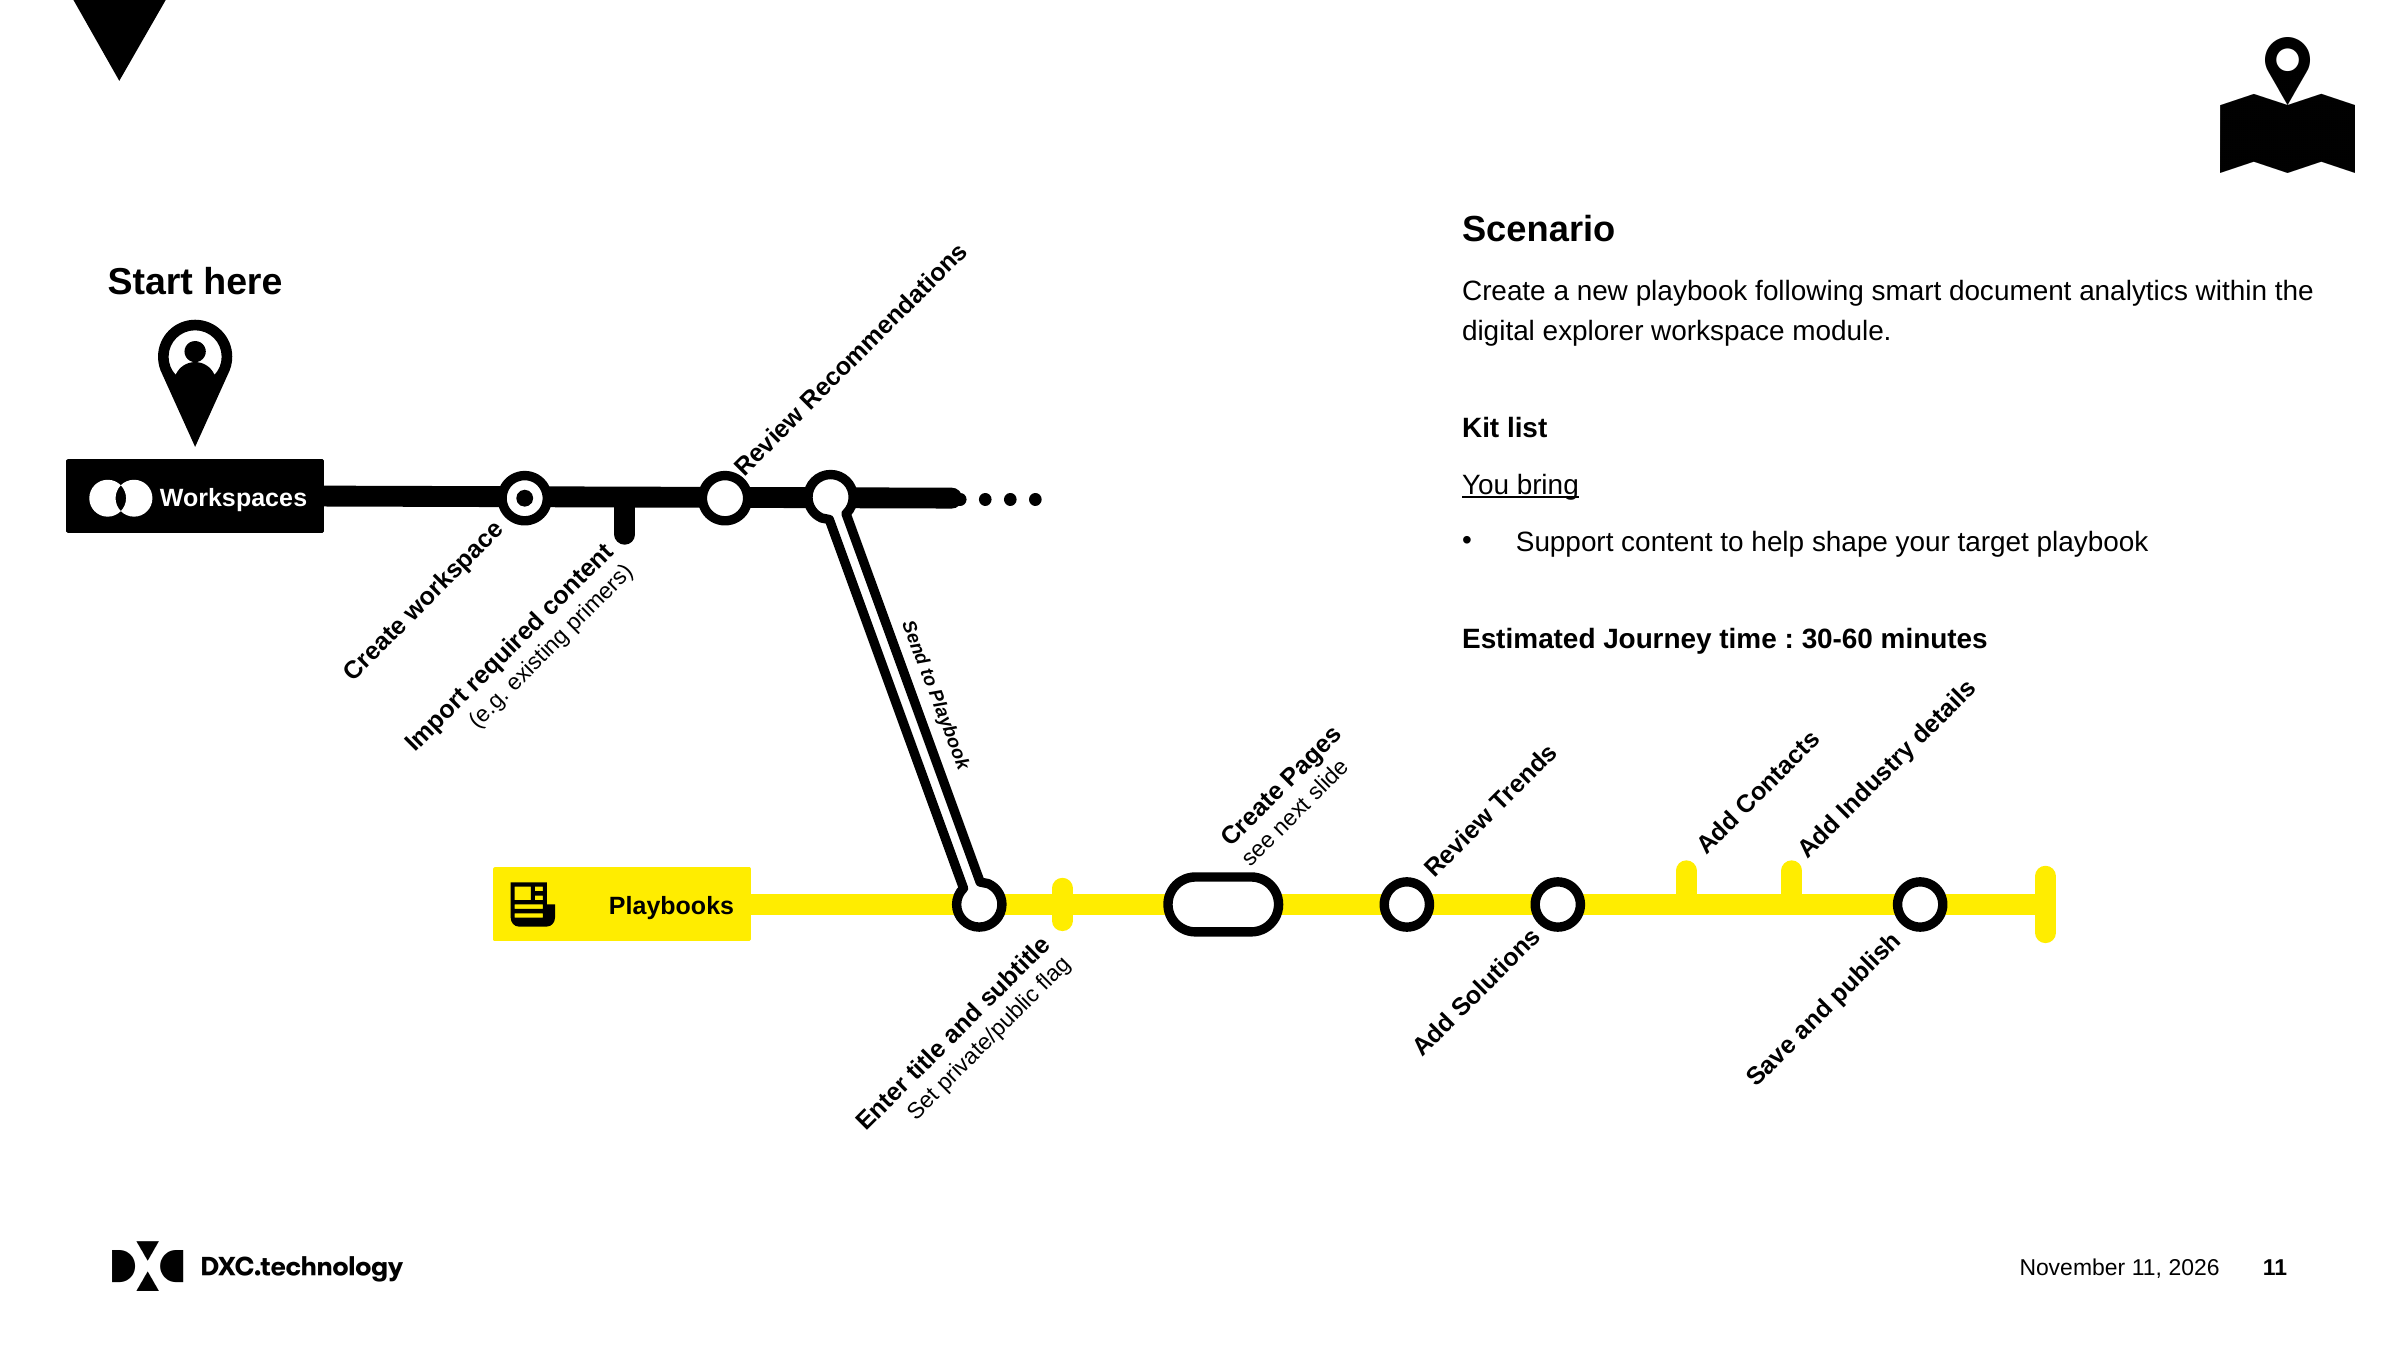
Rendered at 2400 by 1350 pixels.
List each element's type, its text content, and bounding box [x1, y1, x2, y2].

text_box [67, 250, 2046, 1103]
text_box Scenario Create a new playbook following smart document analytics within the digital explorer workspace module. Kit list You bring Support content to help shape your target playbook Estimated Journey time : 30-60 minutes [1447, 189, 2366, 667]
picture [2219, 37, 2355, 173]
